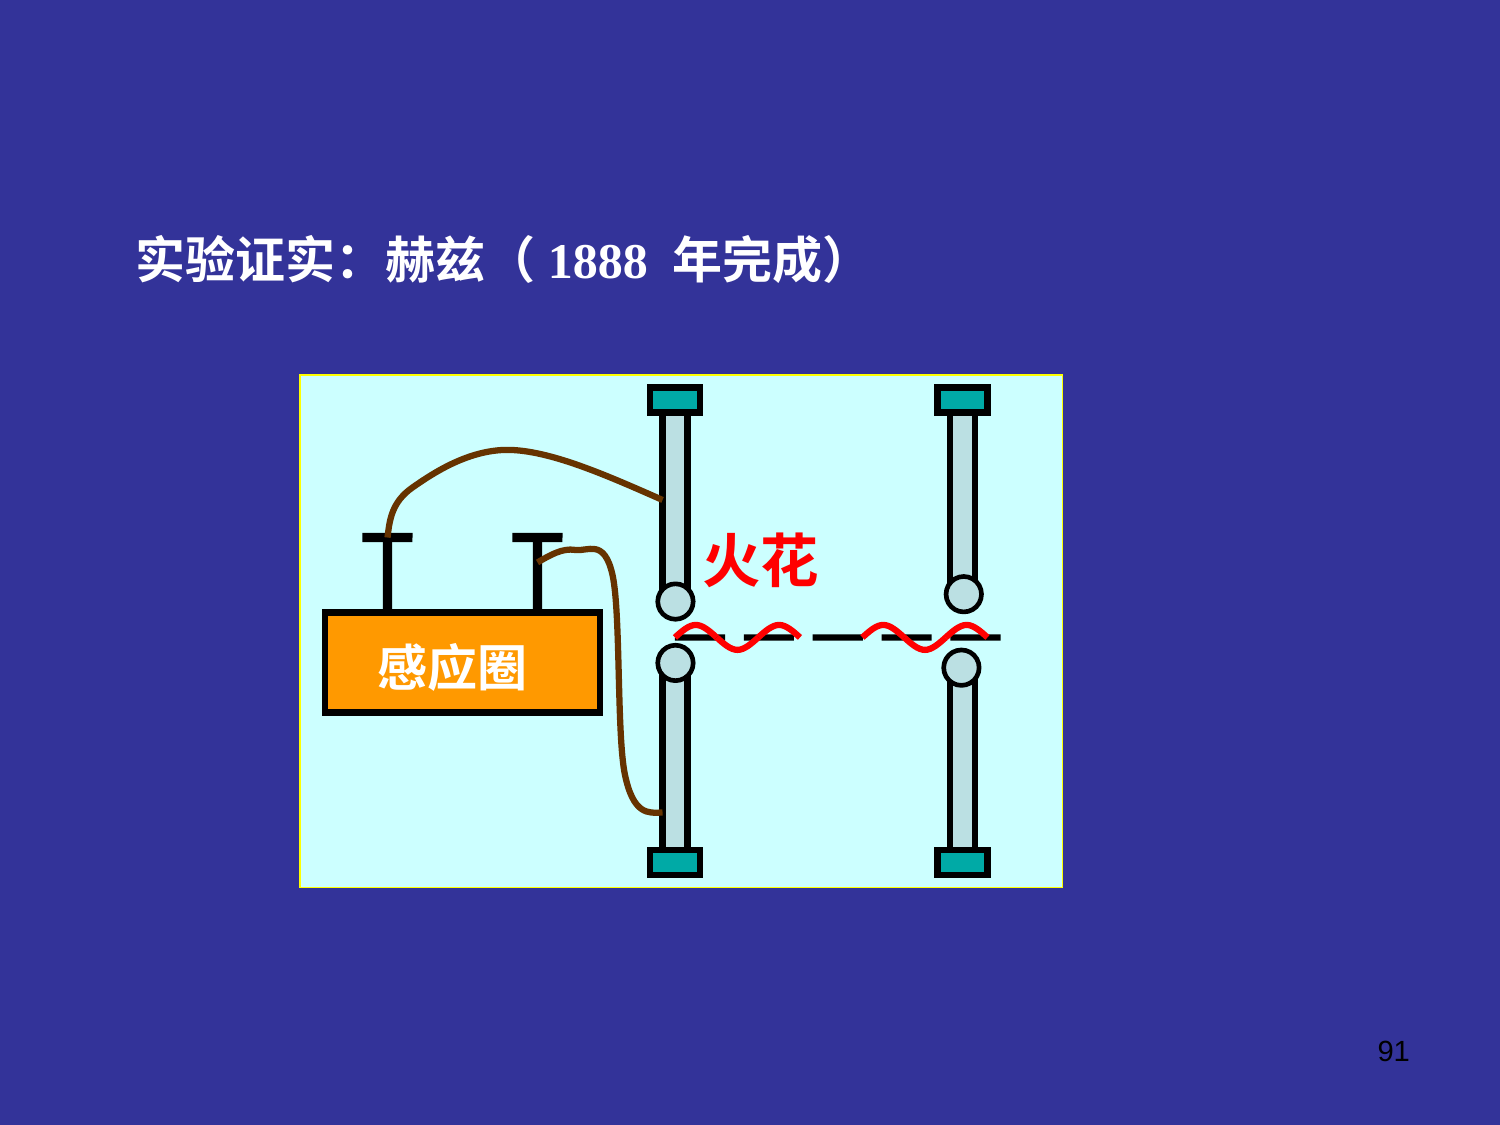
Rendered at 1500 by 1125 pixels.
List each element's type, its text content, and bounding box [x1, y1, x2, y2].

text_box 实验证实：赫兹（1888 年完成） [121, 220, 888, 296]
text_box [299, 374, 1063, 888]
slide_number 91 [1074, 1024, 1426, 1103]
